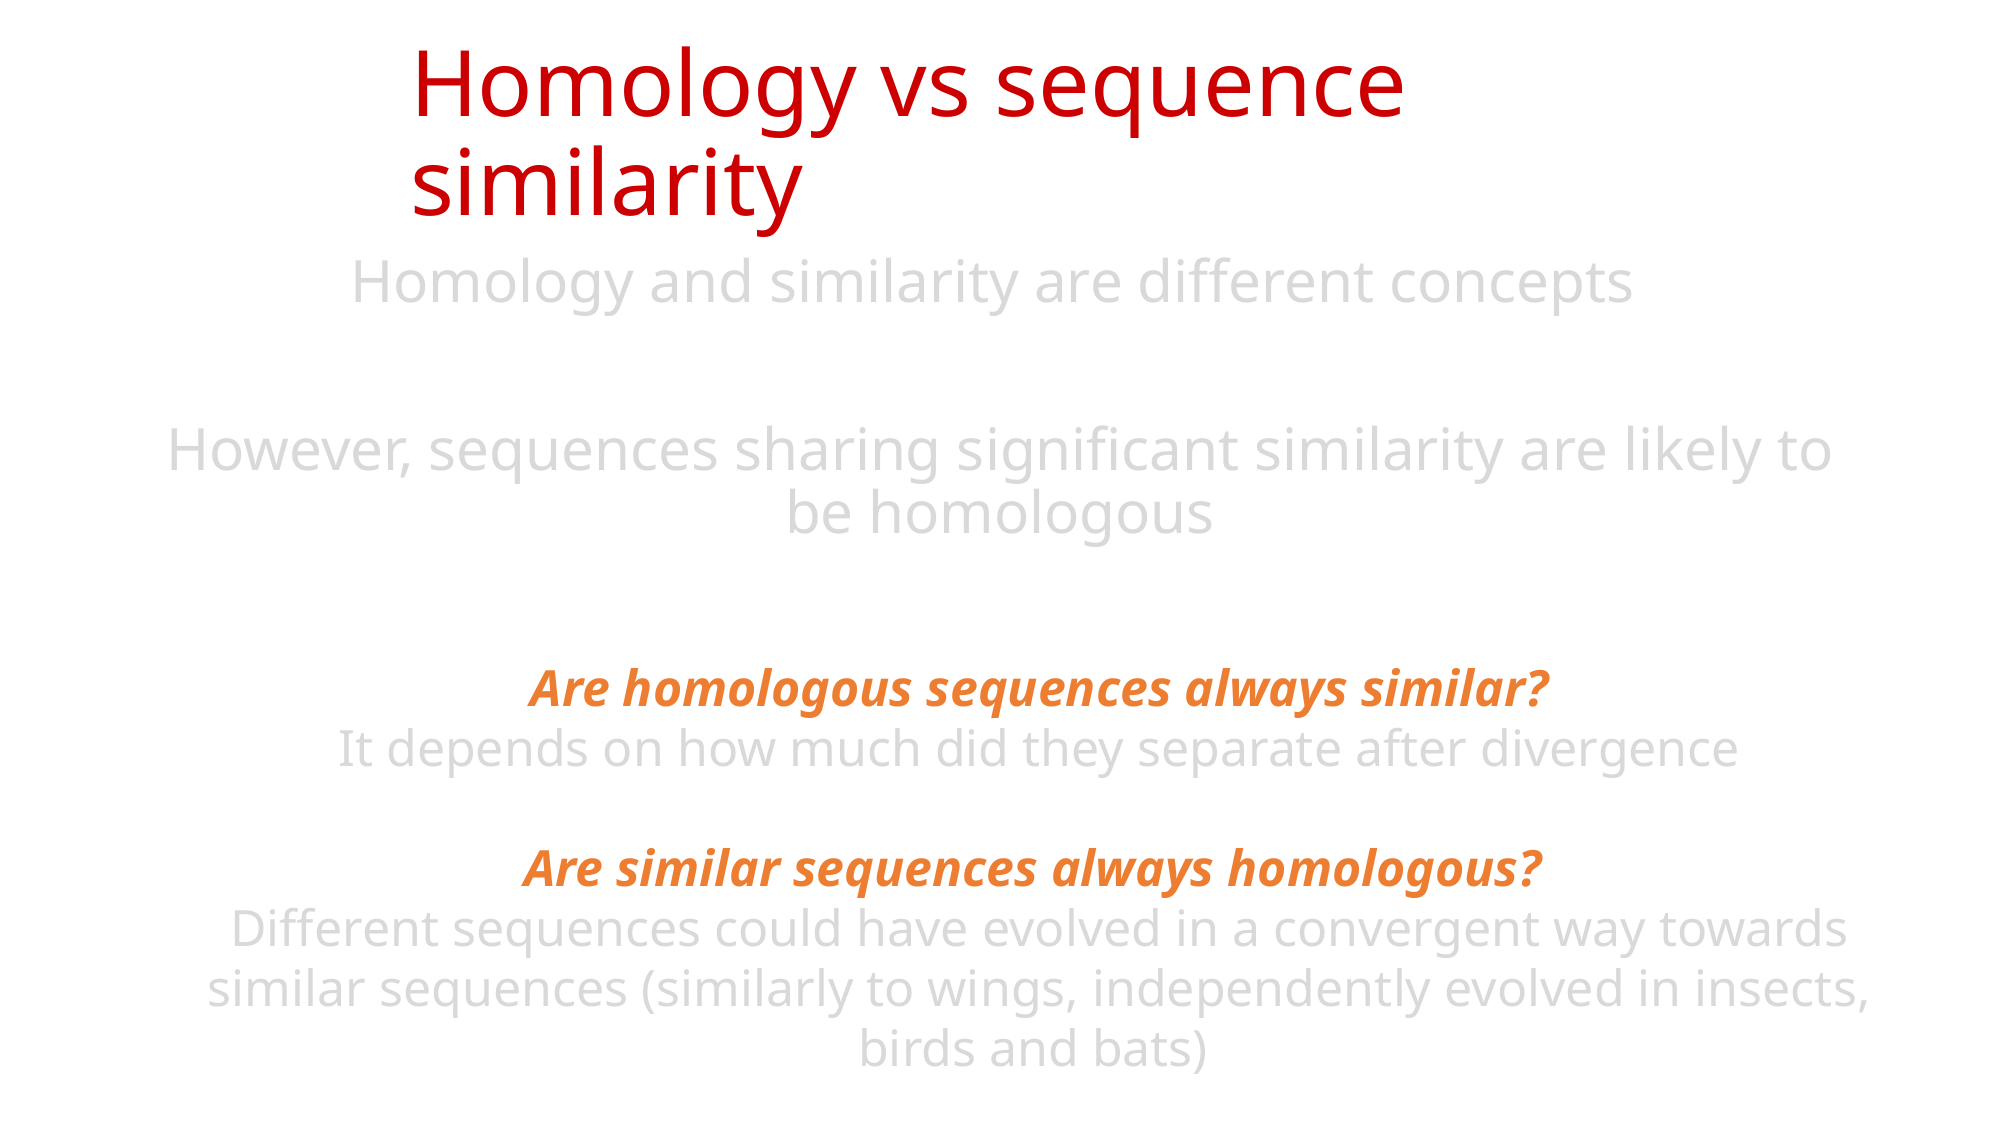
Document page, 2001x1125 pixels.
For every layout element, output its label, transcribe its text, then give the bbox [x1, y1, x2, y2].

list Homology and similarity are different concepts However, sequences sharing significant similarity are likely to be homologous [137, 244, 1863, 1054]
title Homology vs sequence similarity [394, 27, 1685, 244]
text_box Are homologous sequences always similar? It depends on how much did they separate after divergence Are similar sequences always homologous? Different sequences could have evolved in a convergent way towards similar sequences (similarly to wings, independently evolved in insects, birds and bats) [175, 649, 1905, 1085]
